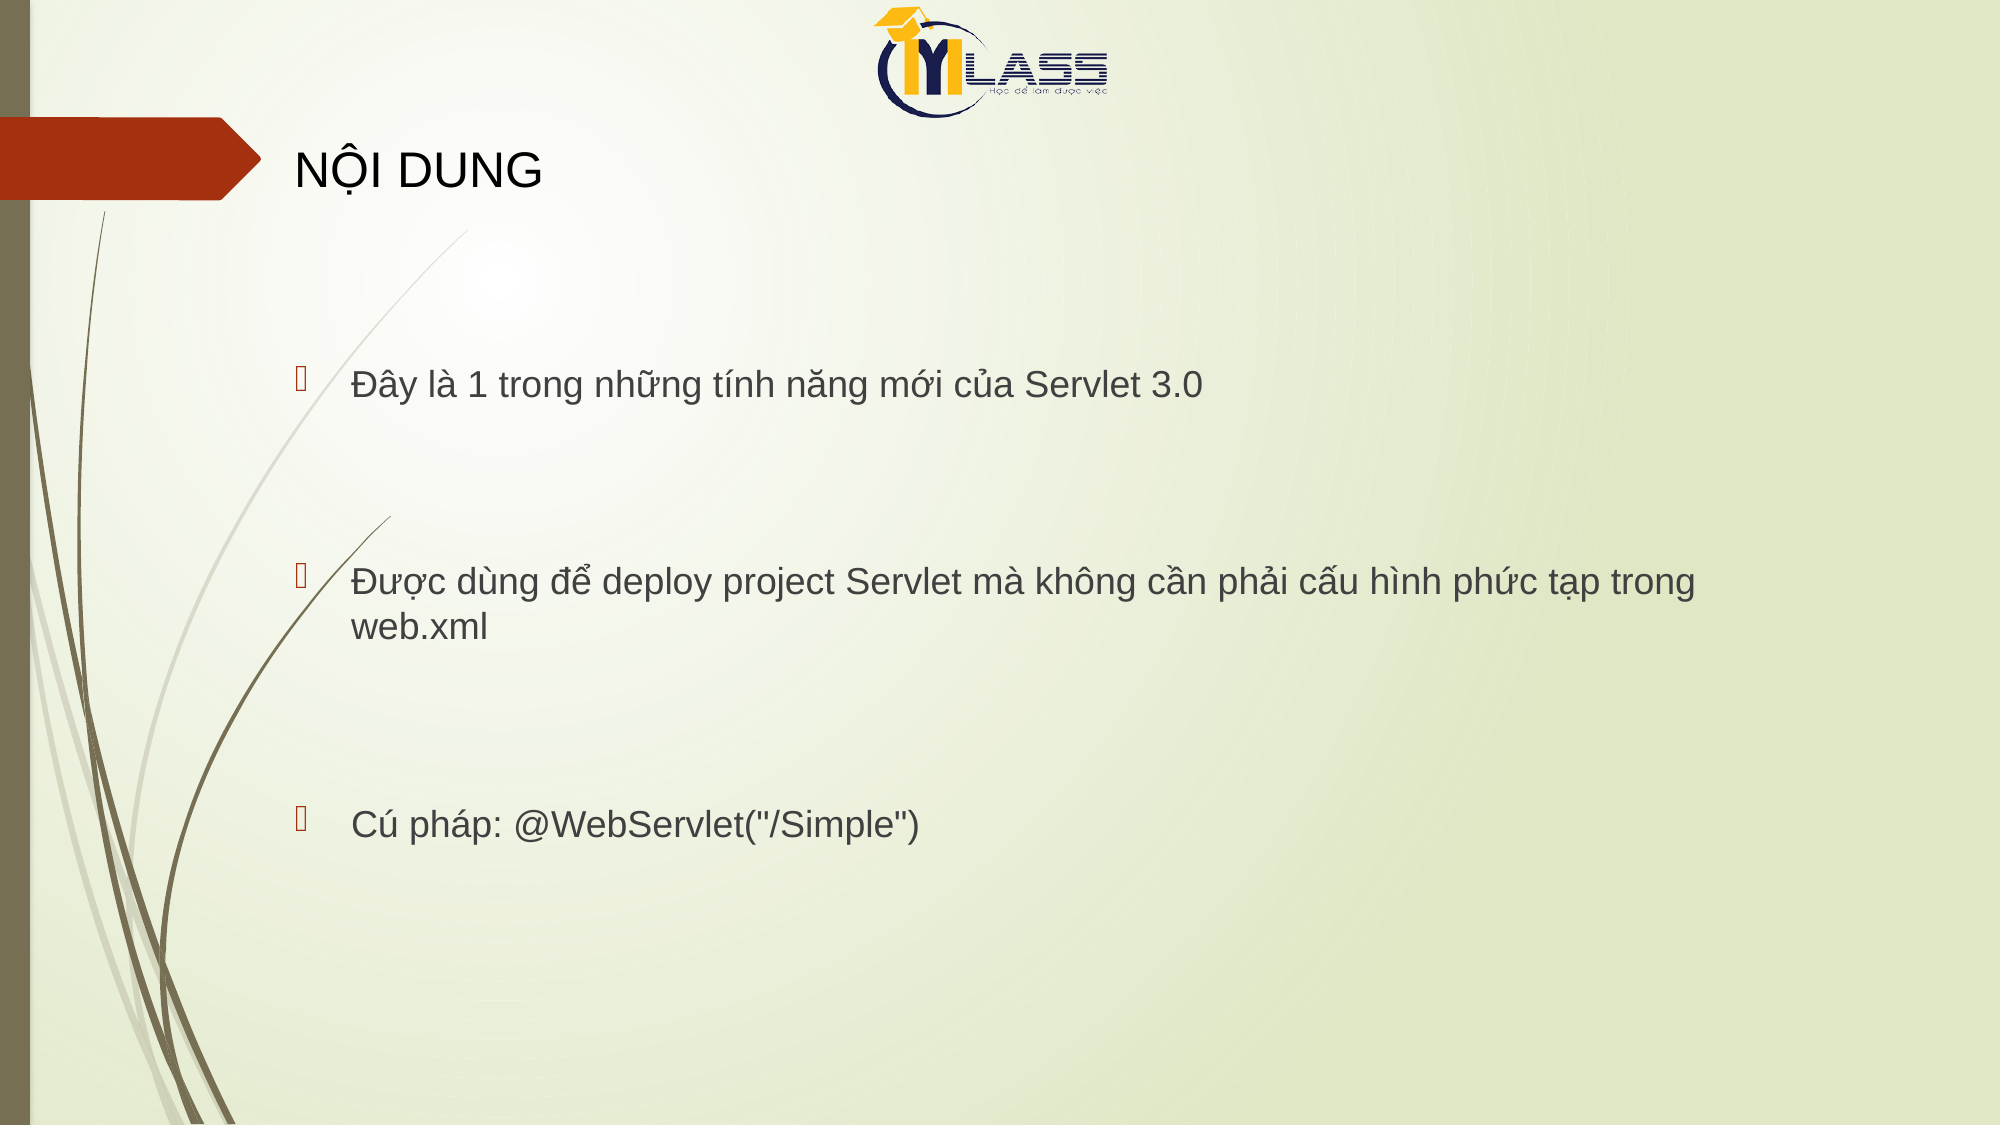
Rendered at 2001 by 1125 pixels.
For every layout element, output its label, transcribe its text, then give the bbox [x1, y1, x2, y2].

list Đây là 1 trong những tính năng mới của Servlet 3.0 Được dùng để deploy project Servlet mà không cần phải cấu hình phức tạp trong web.xml Cú pháp: @WebServlet("/Simple") [279, 352, 1743, 972]
picture [873, 6, 1107, 118]
text_box NỘI DUNG [279, 130, 2000, 206]
